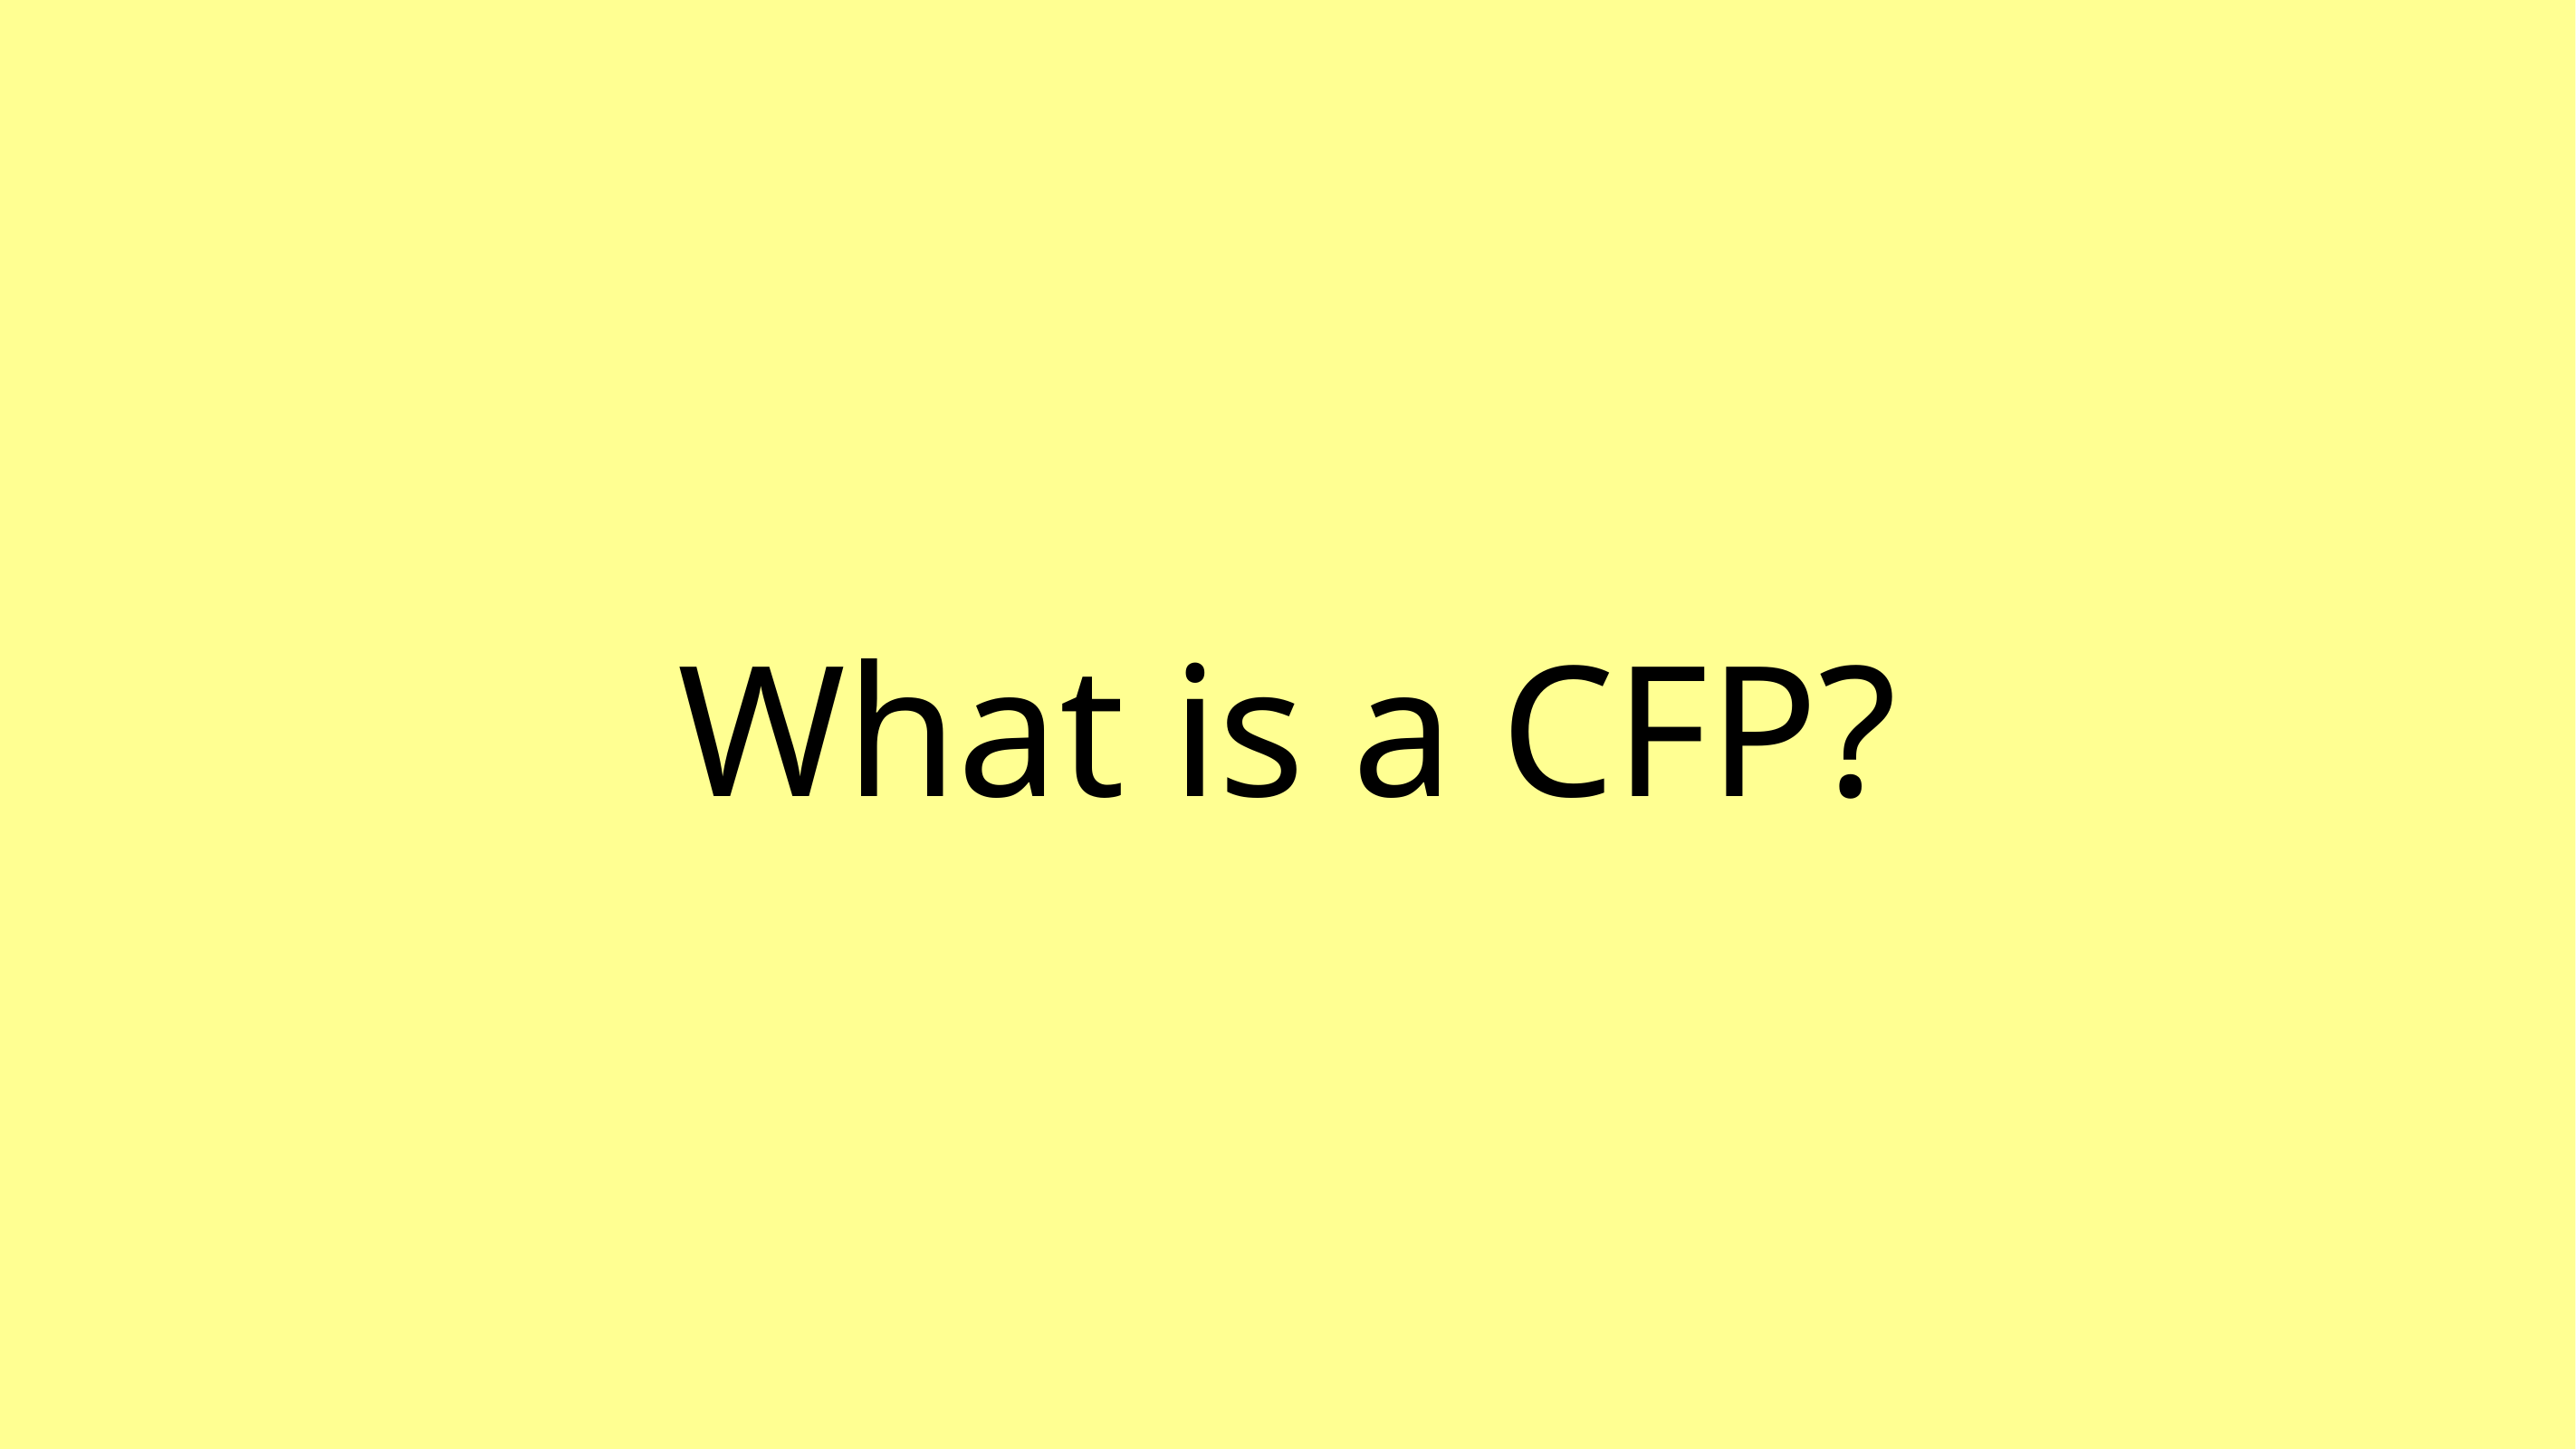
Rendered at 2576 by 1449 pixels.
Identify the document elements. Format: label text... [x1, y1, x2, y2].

title What is a CFP? [251, 572, 2325, 877]
